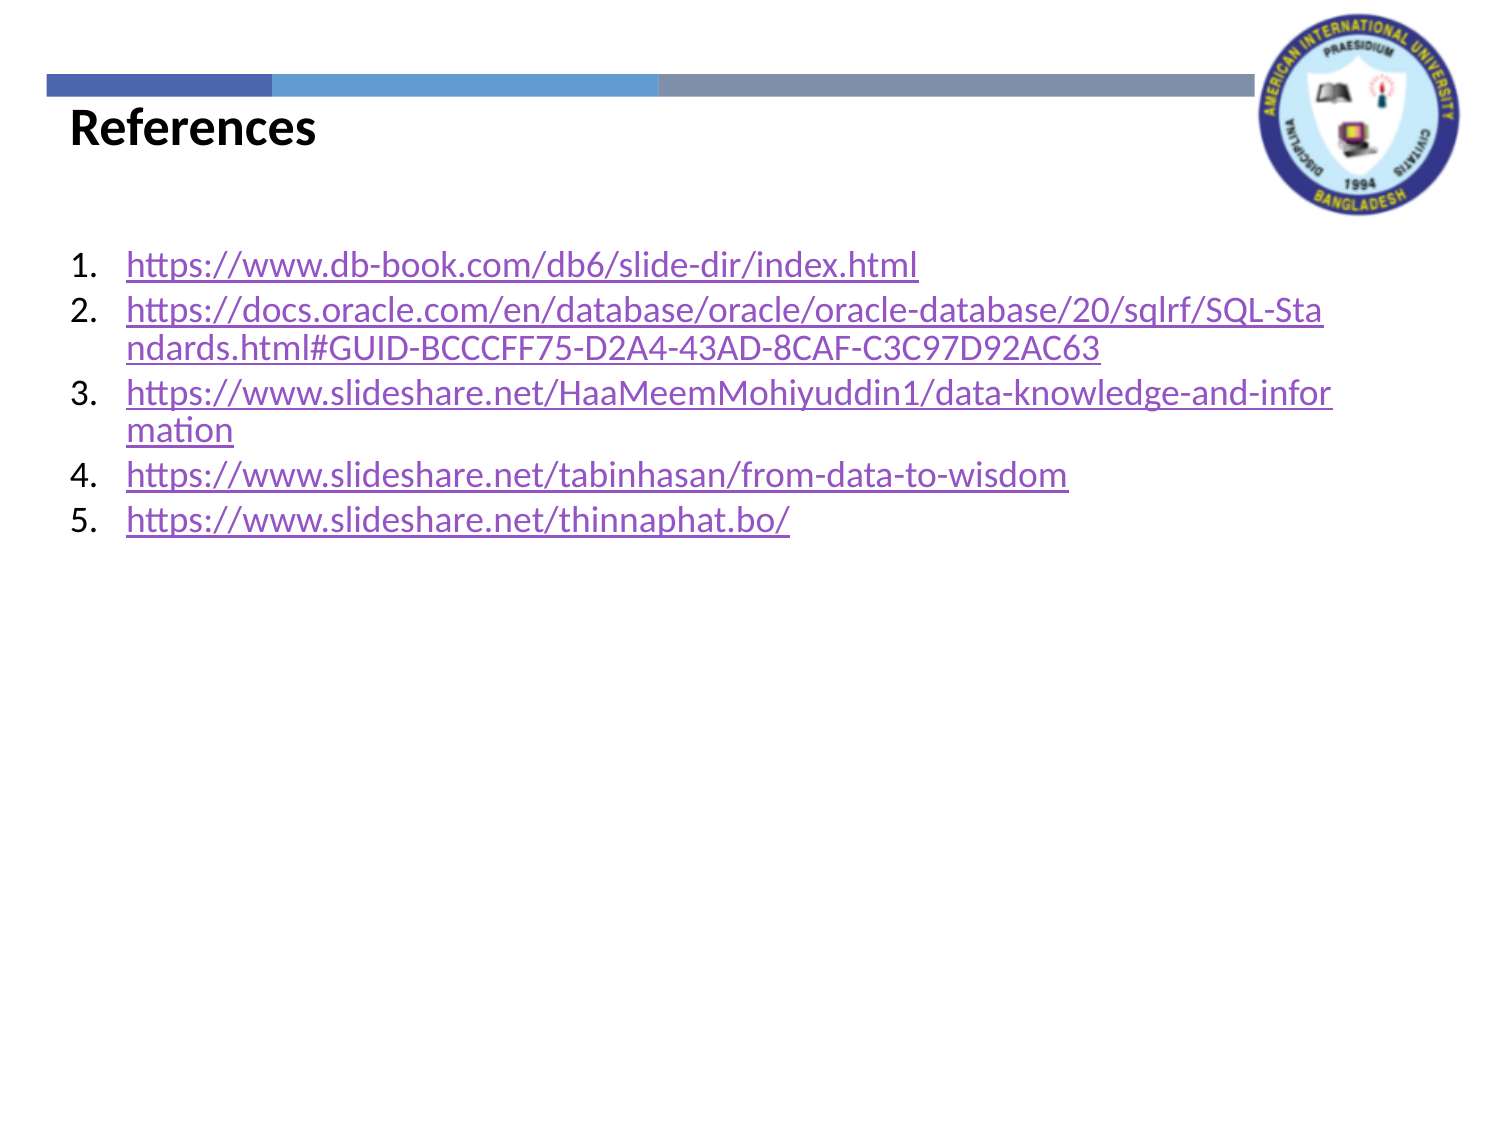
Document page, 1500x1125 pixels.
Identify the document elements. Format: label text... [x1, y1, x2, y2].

text_box https://www.db-book.com/db6/slide-dir/index.html https://docs.oracle.com/en/database/oracle/oracle-database/20/sqlrf/SQL-Standards.html#GUID-BCCCFF75-D2A4-43AD-8CAF-C3C97D92AC63 https://www.slideshare.net/HaaMeemMohiyuddin1/data-knowledge-and-information https://www.slideshare.net/tabinhasan/from-data-to-wisdom https://www.slideshare.net/thinnaphat.bo/ [55, 232, 1351, 653]
text_box References [54, 97, 586, 179]
picture [1254, 9, 1465, 221]
